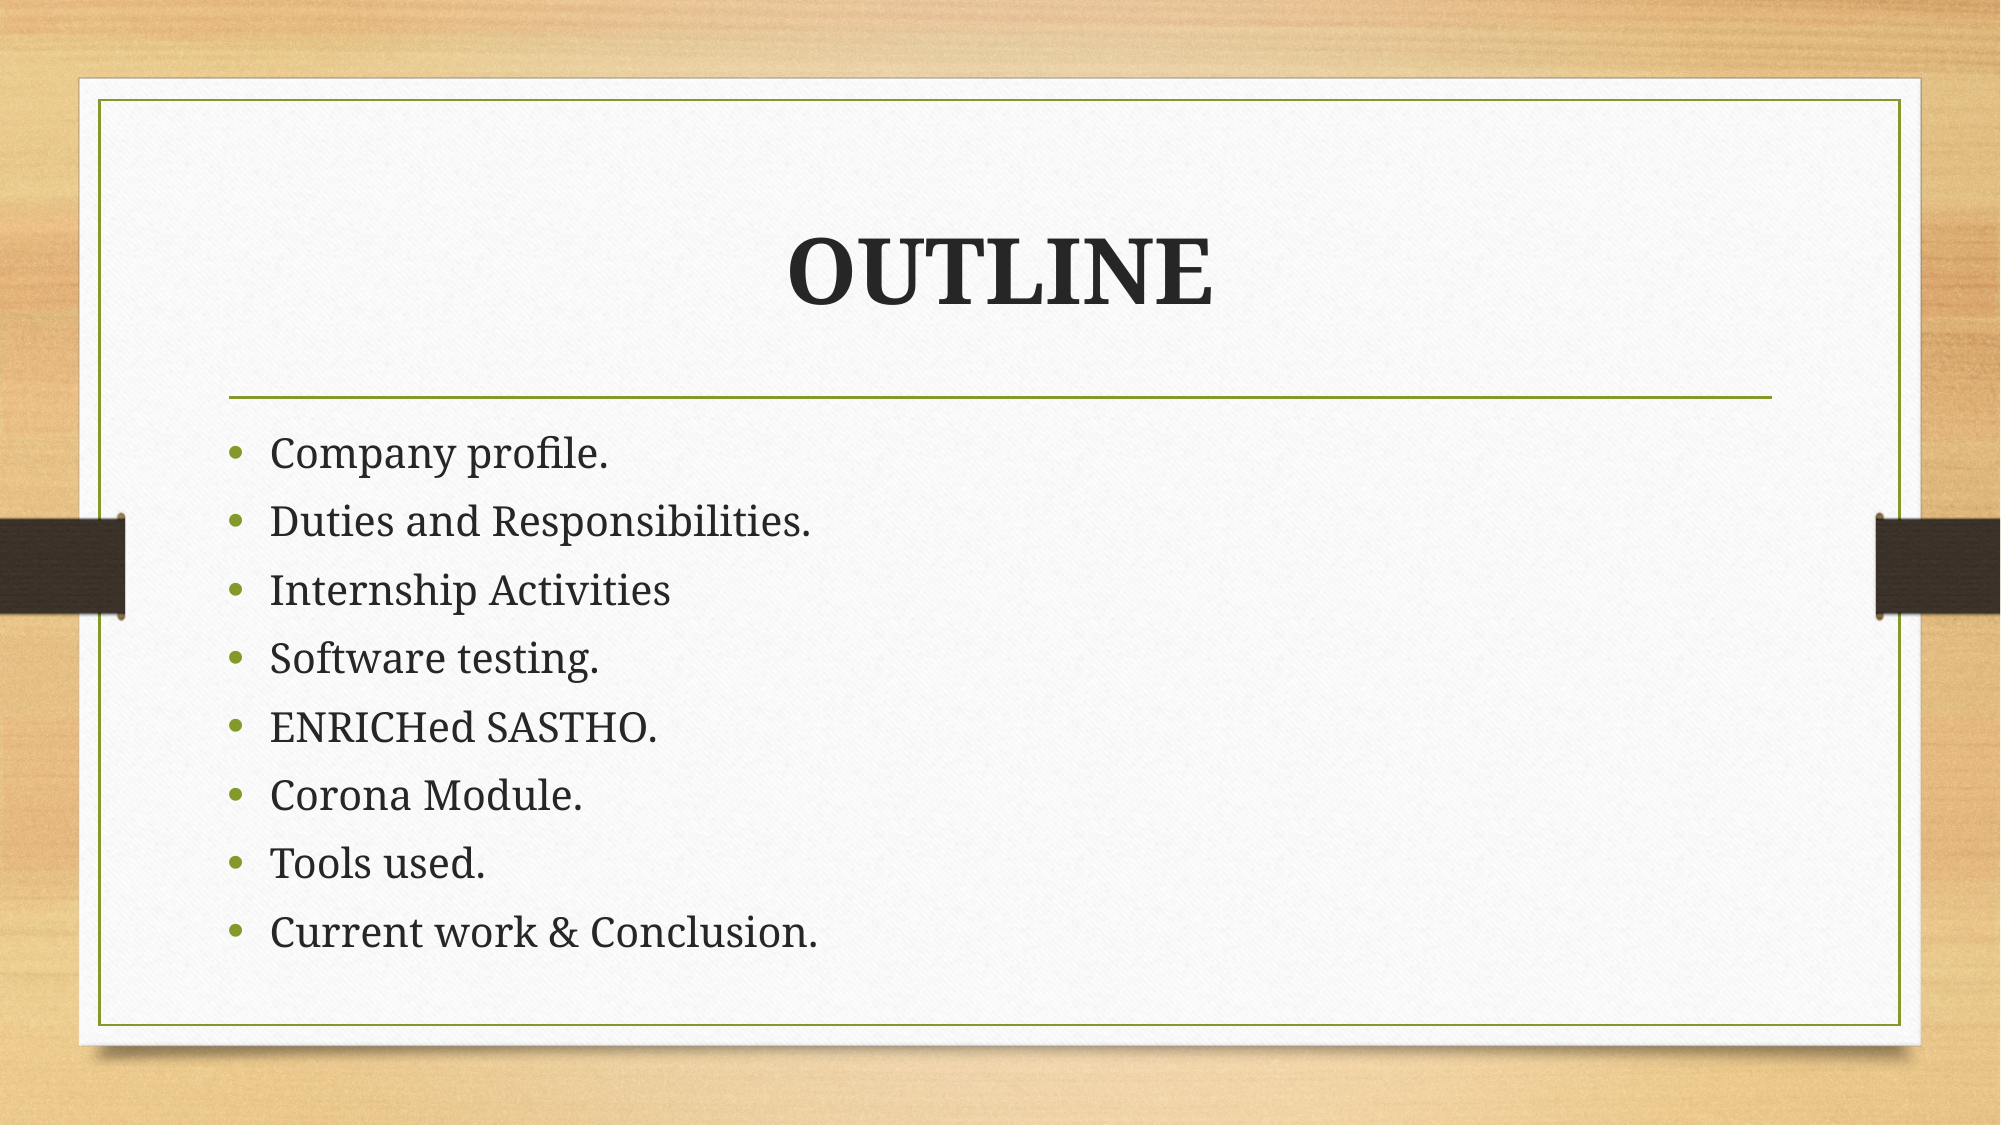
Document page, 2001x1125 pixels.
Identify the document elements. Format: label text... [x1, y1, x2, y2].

list Company profile. Duties and Responsibilities. Internship Activities Software testing. ENRICHed SASTHO. Corona Module. Tools used. Current work & Conclusion. [212, 419, 1788, 964]
picture [0, 0, 2001, 1125]
title OUTLINE [212, 161, 1788, 375]
